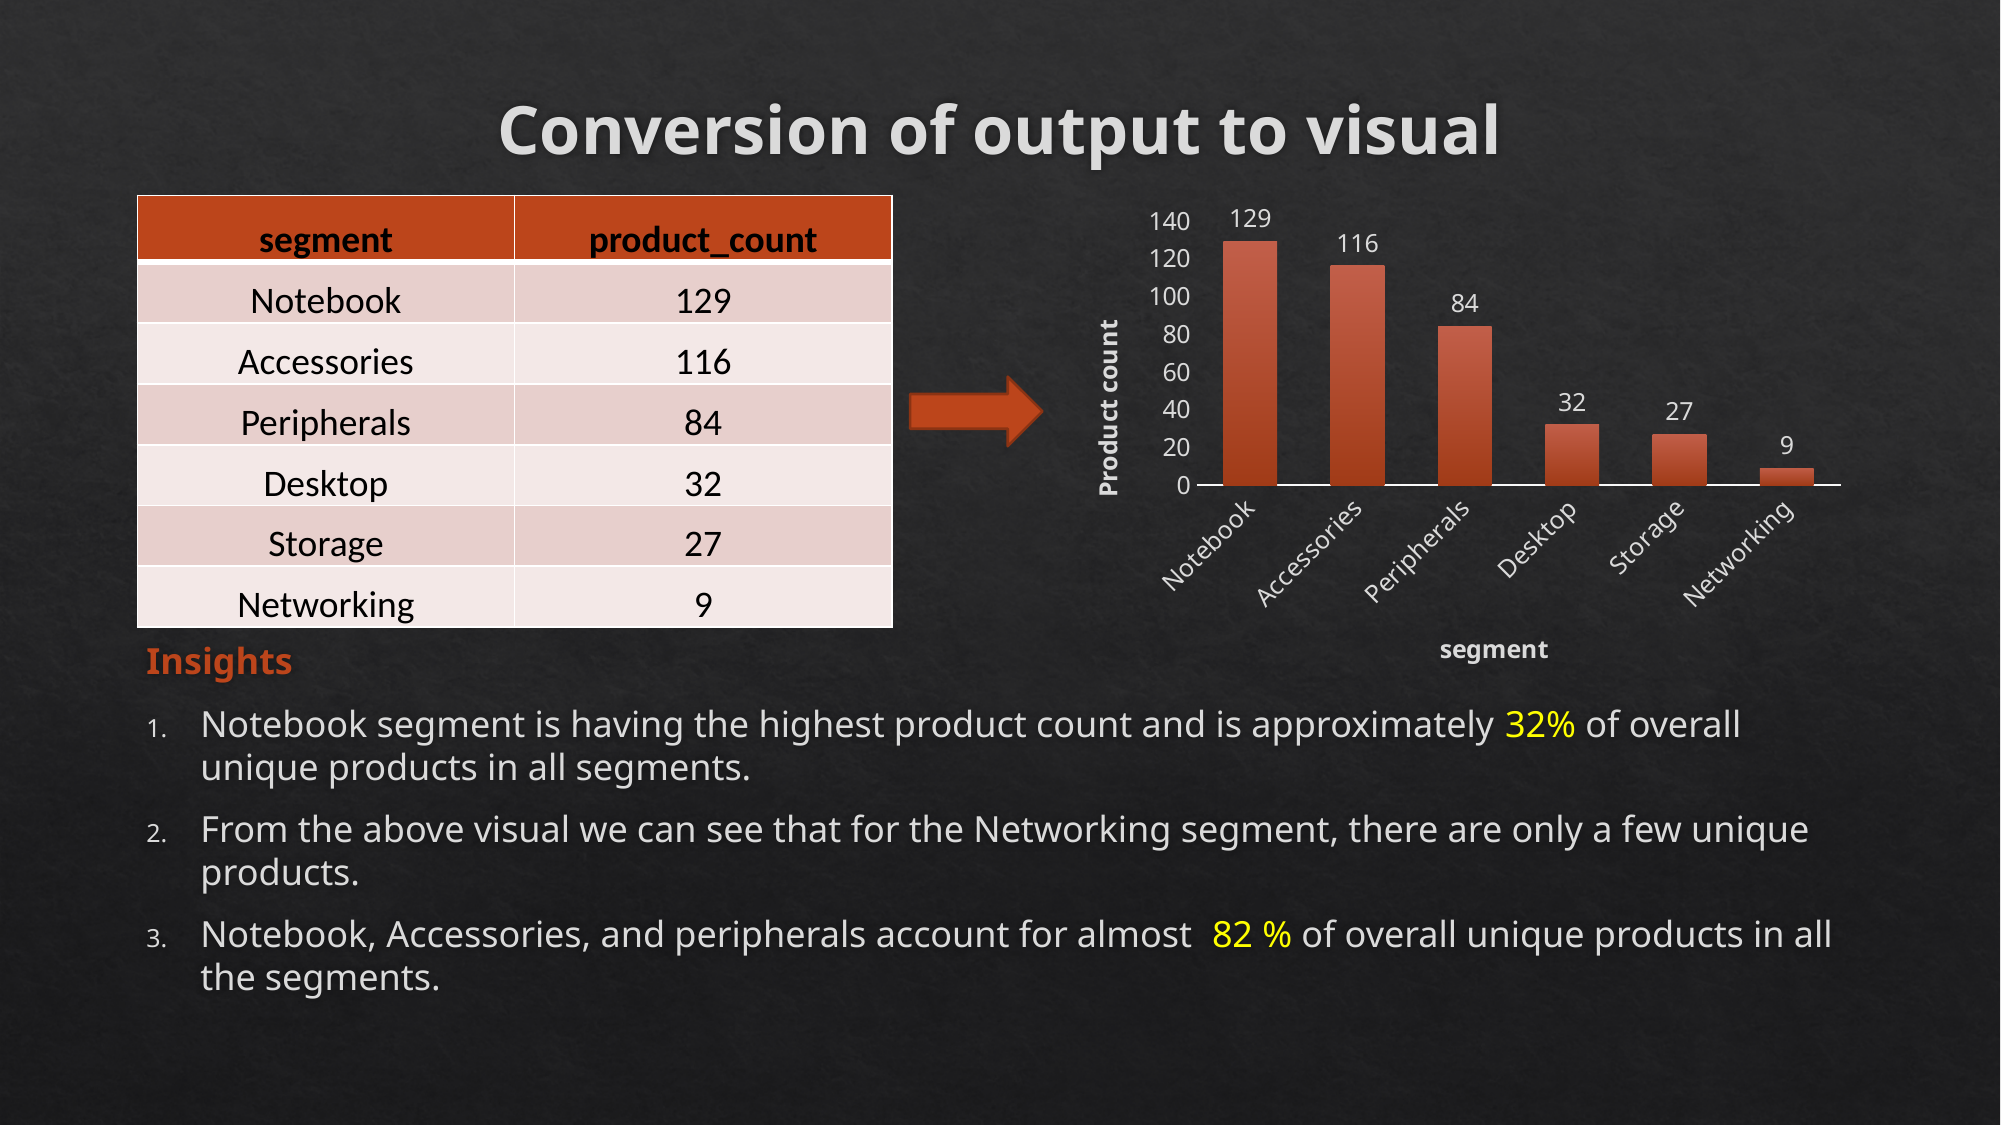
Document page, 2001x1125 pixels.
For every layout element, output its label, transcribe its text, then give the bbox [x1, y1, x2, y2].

table_header product_count [515, 196, 891, 259]
table_cell Peripherals [138, 385, 514, 444]
table_cell 27 [515, 506, 891, 565]
title Conversion of output to visual [137, 59, 1863, 195]
table_cell Networking [138, 567, 514, 626]
chart [1056, 192, 1857, 700]
table_cell 84 [515, 385, 891, 444]
table_cell 9 [515, 567, 891, 626]
text_box [908, 375, 1044, 448]
table_cell 32 [515, 446, 891, 505]
table_header segment [138, 196, 514, 259]
table_cell 116 [515, 324, 891, 383]
table_cell Accessories [138, 324, 514, 383]
table_cell Storage [138, 506, 514, 565]
table_cell 129 [515, 265, 891, 322]
table_cell Notebook [138, 265, 514, 322]
table_cell Desktop [138, 446, 514, 505]
list Insights Notebook segment is having the highest product count and is approximately 32% of overall unique products in all segments. From the above visual we can see that for the Networking segment, there are only a few unique products. Notebook, Accessories, and peripherals account for almost 82 % of overall unique products in all the segments. [131, 195, 1857, 1014]
